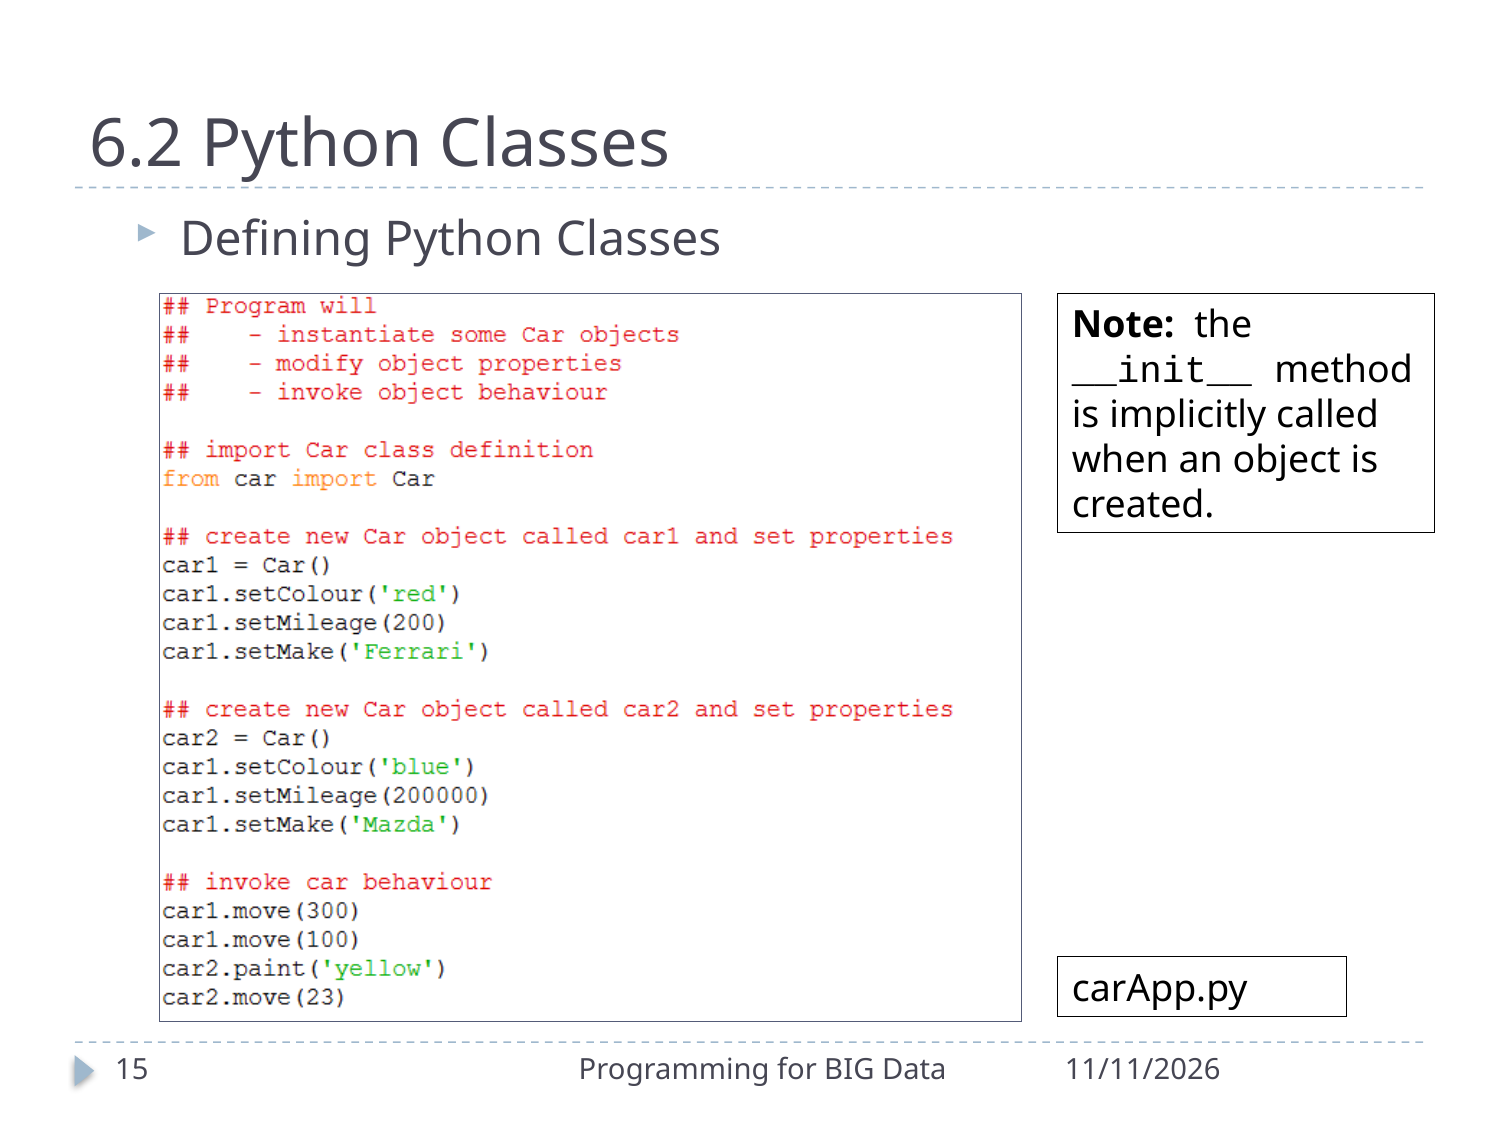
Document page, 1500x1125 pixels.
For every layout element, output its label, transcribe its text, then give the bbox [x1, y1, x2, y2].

text_box carApp.py [1057, 956, 1347, 1017]
text_box 6.2 Python Classes [75, 24, 1425, 188]
text_box Defining Python Classes [75, 200, 1425, 1010]
text_box 1 [100, 1042, 426, 1103]
text_box 18/10/2020 [1050, 1042, 1426, 1103]
picture [159, 292, 1022, 1022]
text_box Programming for BIG Data [475, 1042, 1050, 1103]
text_box Note: the __init__ method is implicitly called when an object is created. [1057, 293, 1435, 533]
